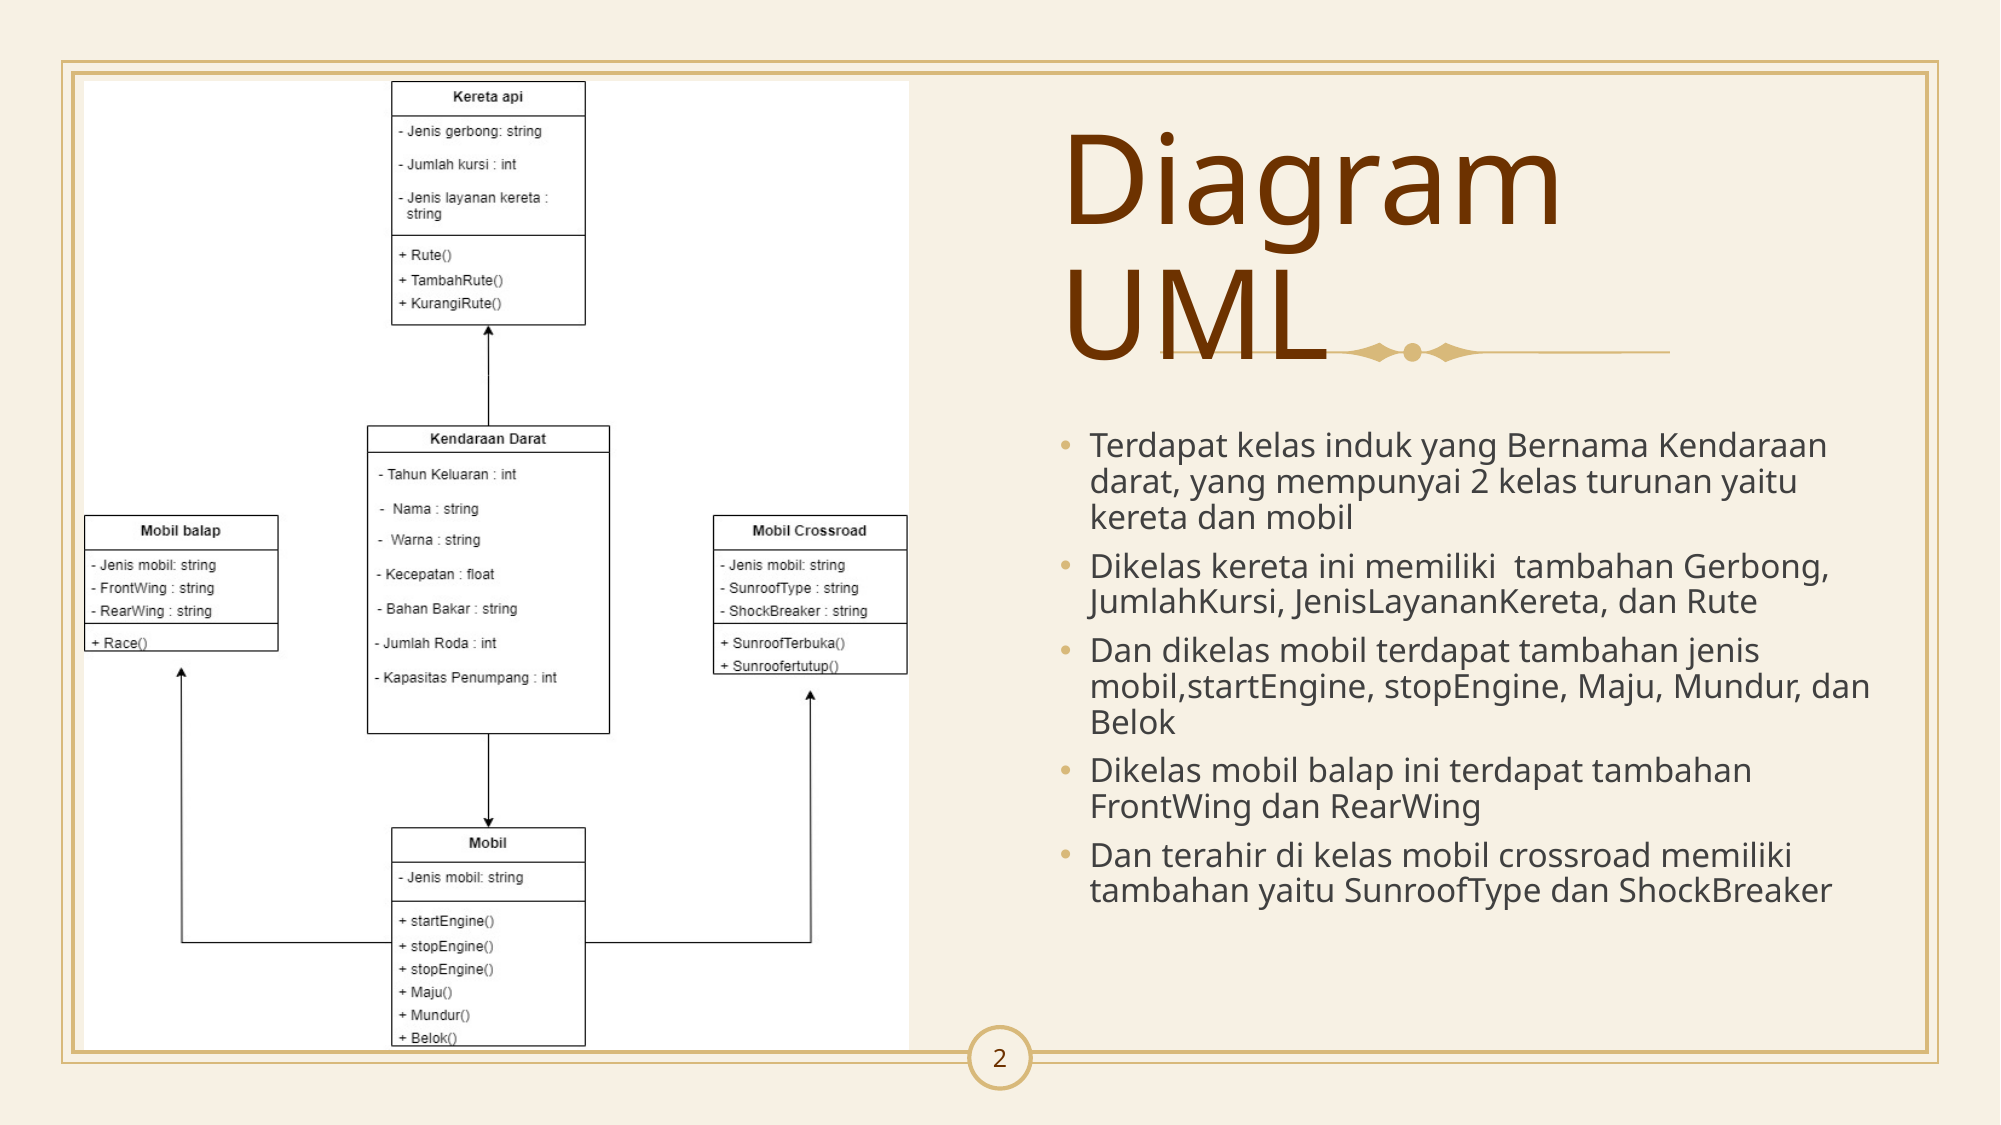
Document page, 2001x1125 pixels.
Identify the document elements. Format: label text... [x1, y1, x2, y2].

title Diagram UML [1045, 81, 1835, 421]
slide_number 2 [954, 1029, 1045, 1089]
list Terdapat kelas induk yang Bernama Kendaraan darat, yang mempunyai 2 kelas turunan yaitu kereta dan mobil Dikelas kereta ini memiliki tambahan Gerbong, JumlahKursi, JenisLayananKereta, dan Rute Dan dikelas mobil terdapat tambahan jenis mobil,startEngine, stopEngine, Maju, Mundur, dan Belok Dikelas mobil balap ini terdapat tambahan FrontWing dan RearWing Dan terahir di kelas mobil crossroad memiliki tambahan yaitu SunroofType dan ShockBreaker [1045, 421, 1915, 1030]
picture [84, 81, 909, 1050]
